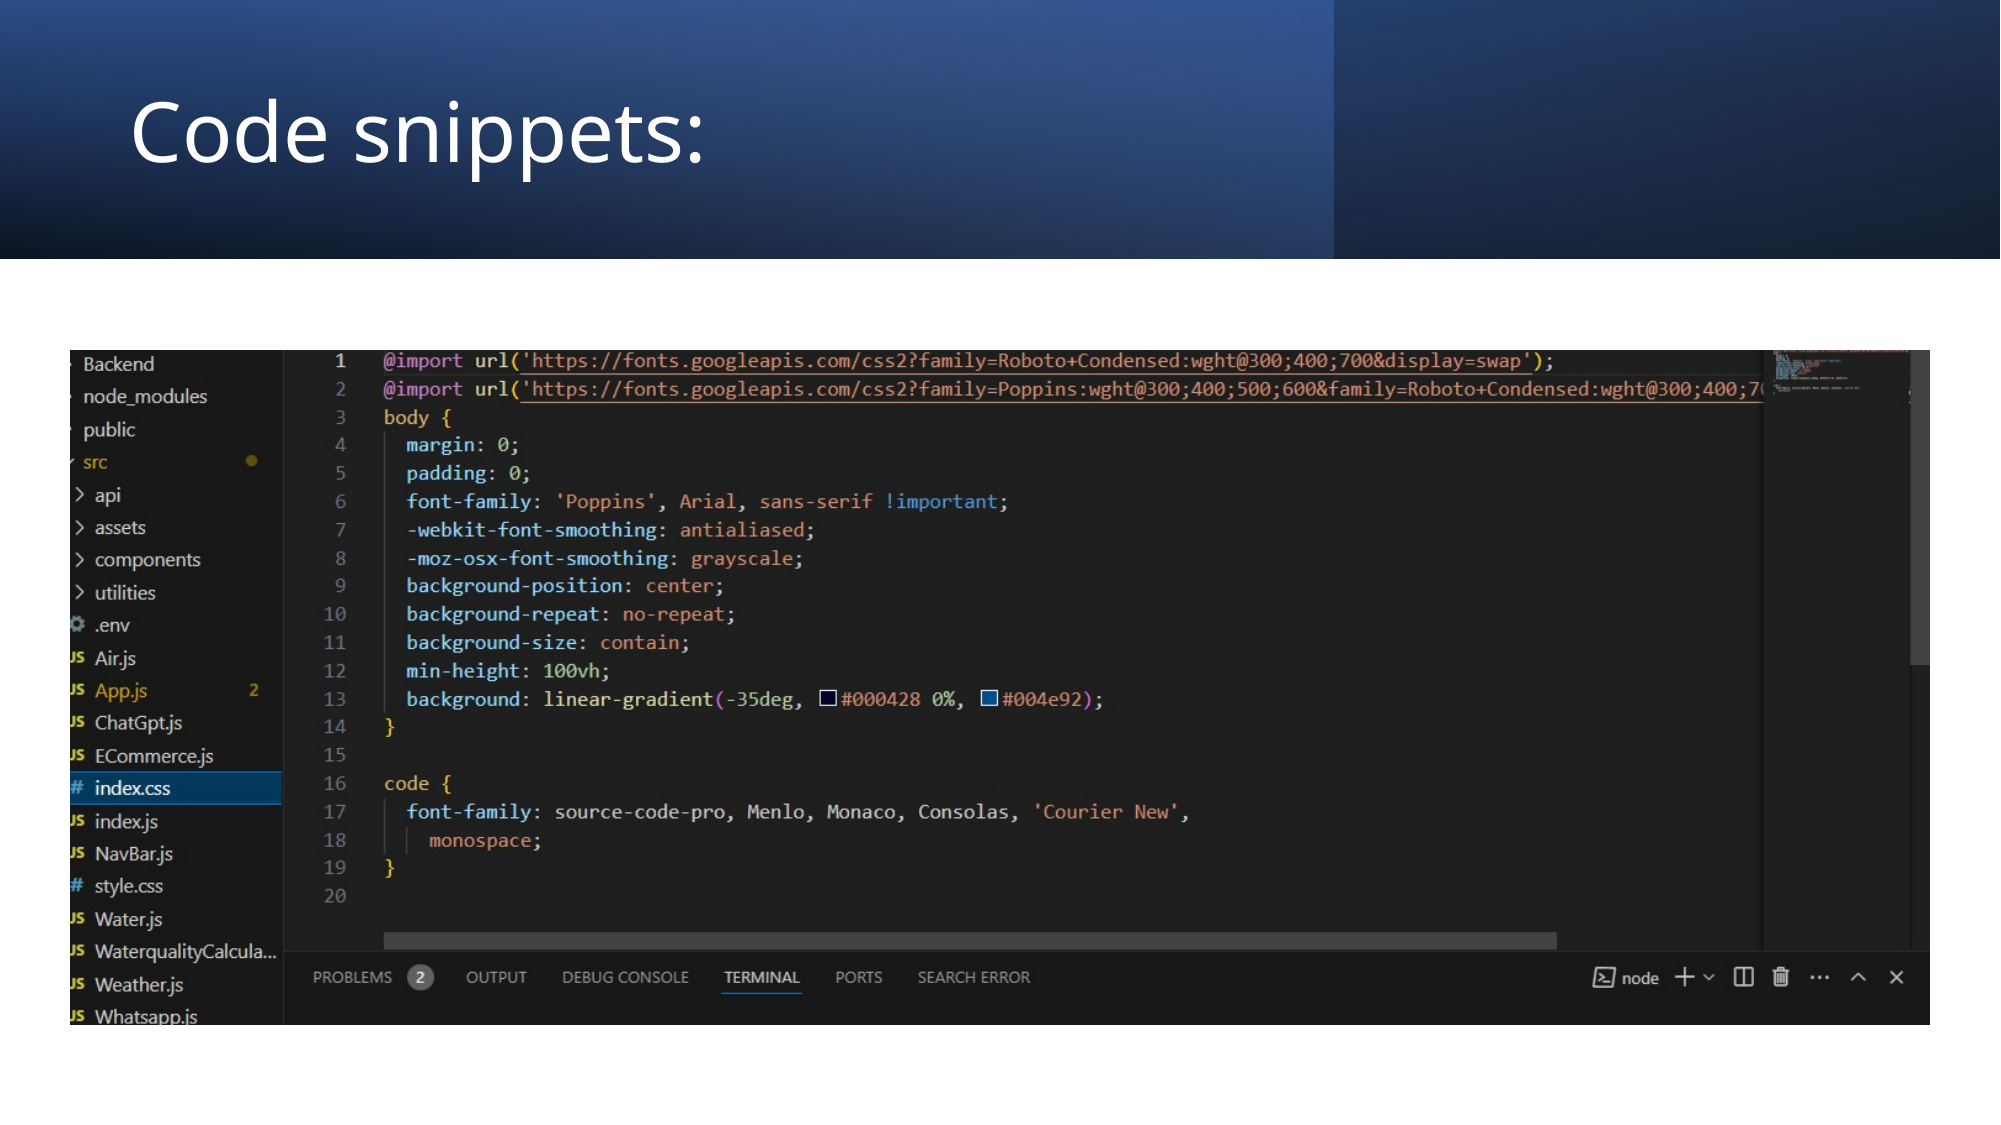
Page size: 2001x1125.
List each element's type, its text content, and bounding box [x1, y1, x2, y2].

title Code snippets: [114, 40, 1274, 231]
text_box [0, 260, 2000, 1125]
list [70, 350, 1930, 1025]
text_box [0, 0, 2000, 259]
